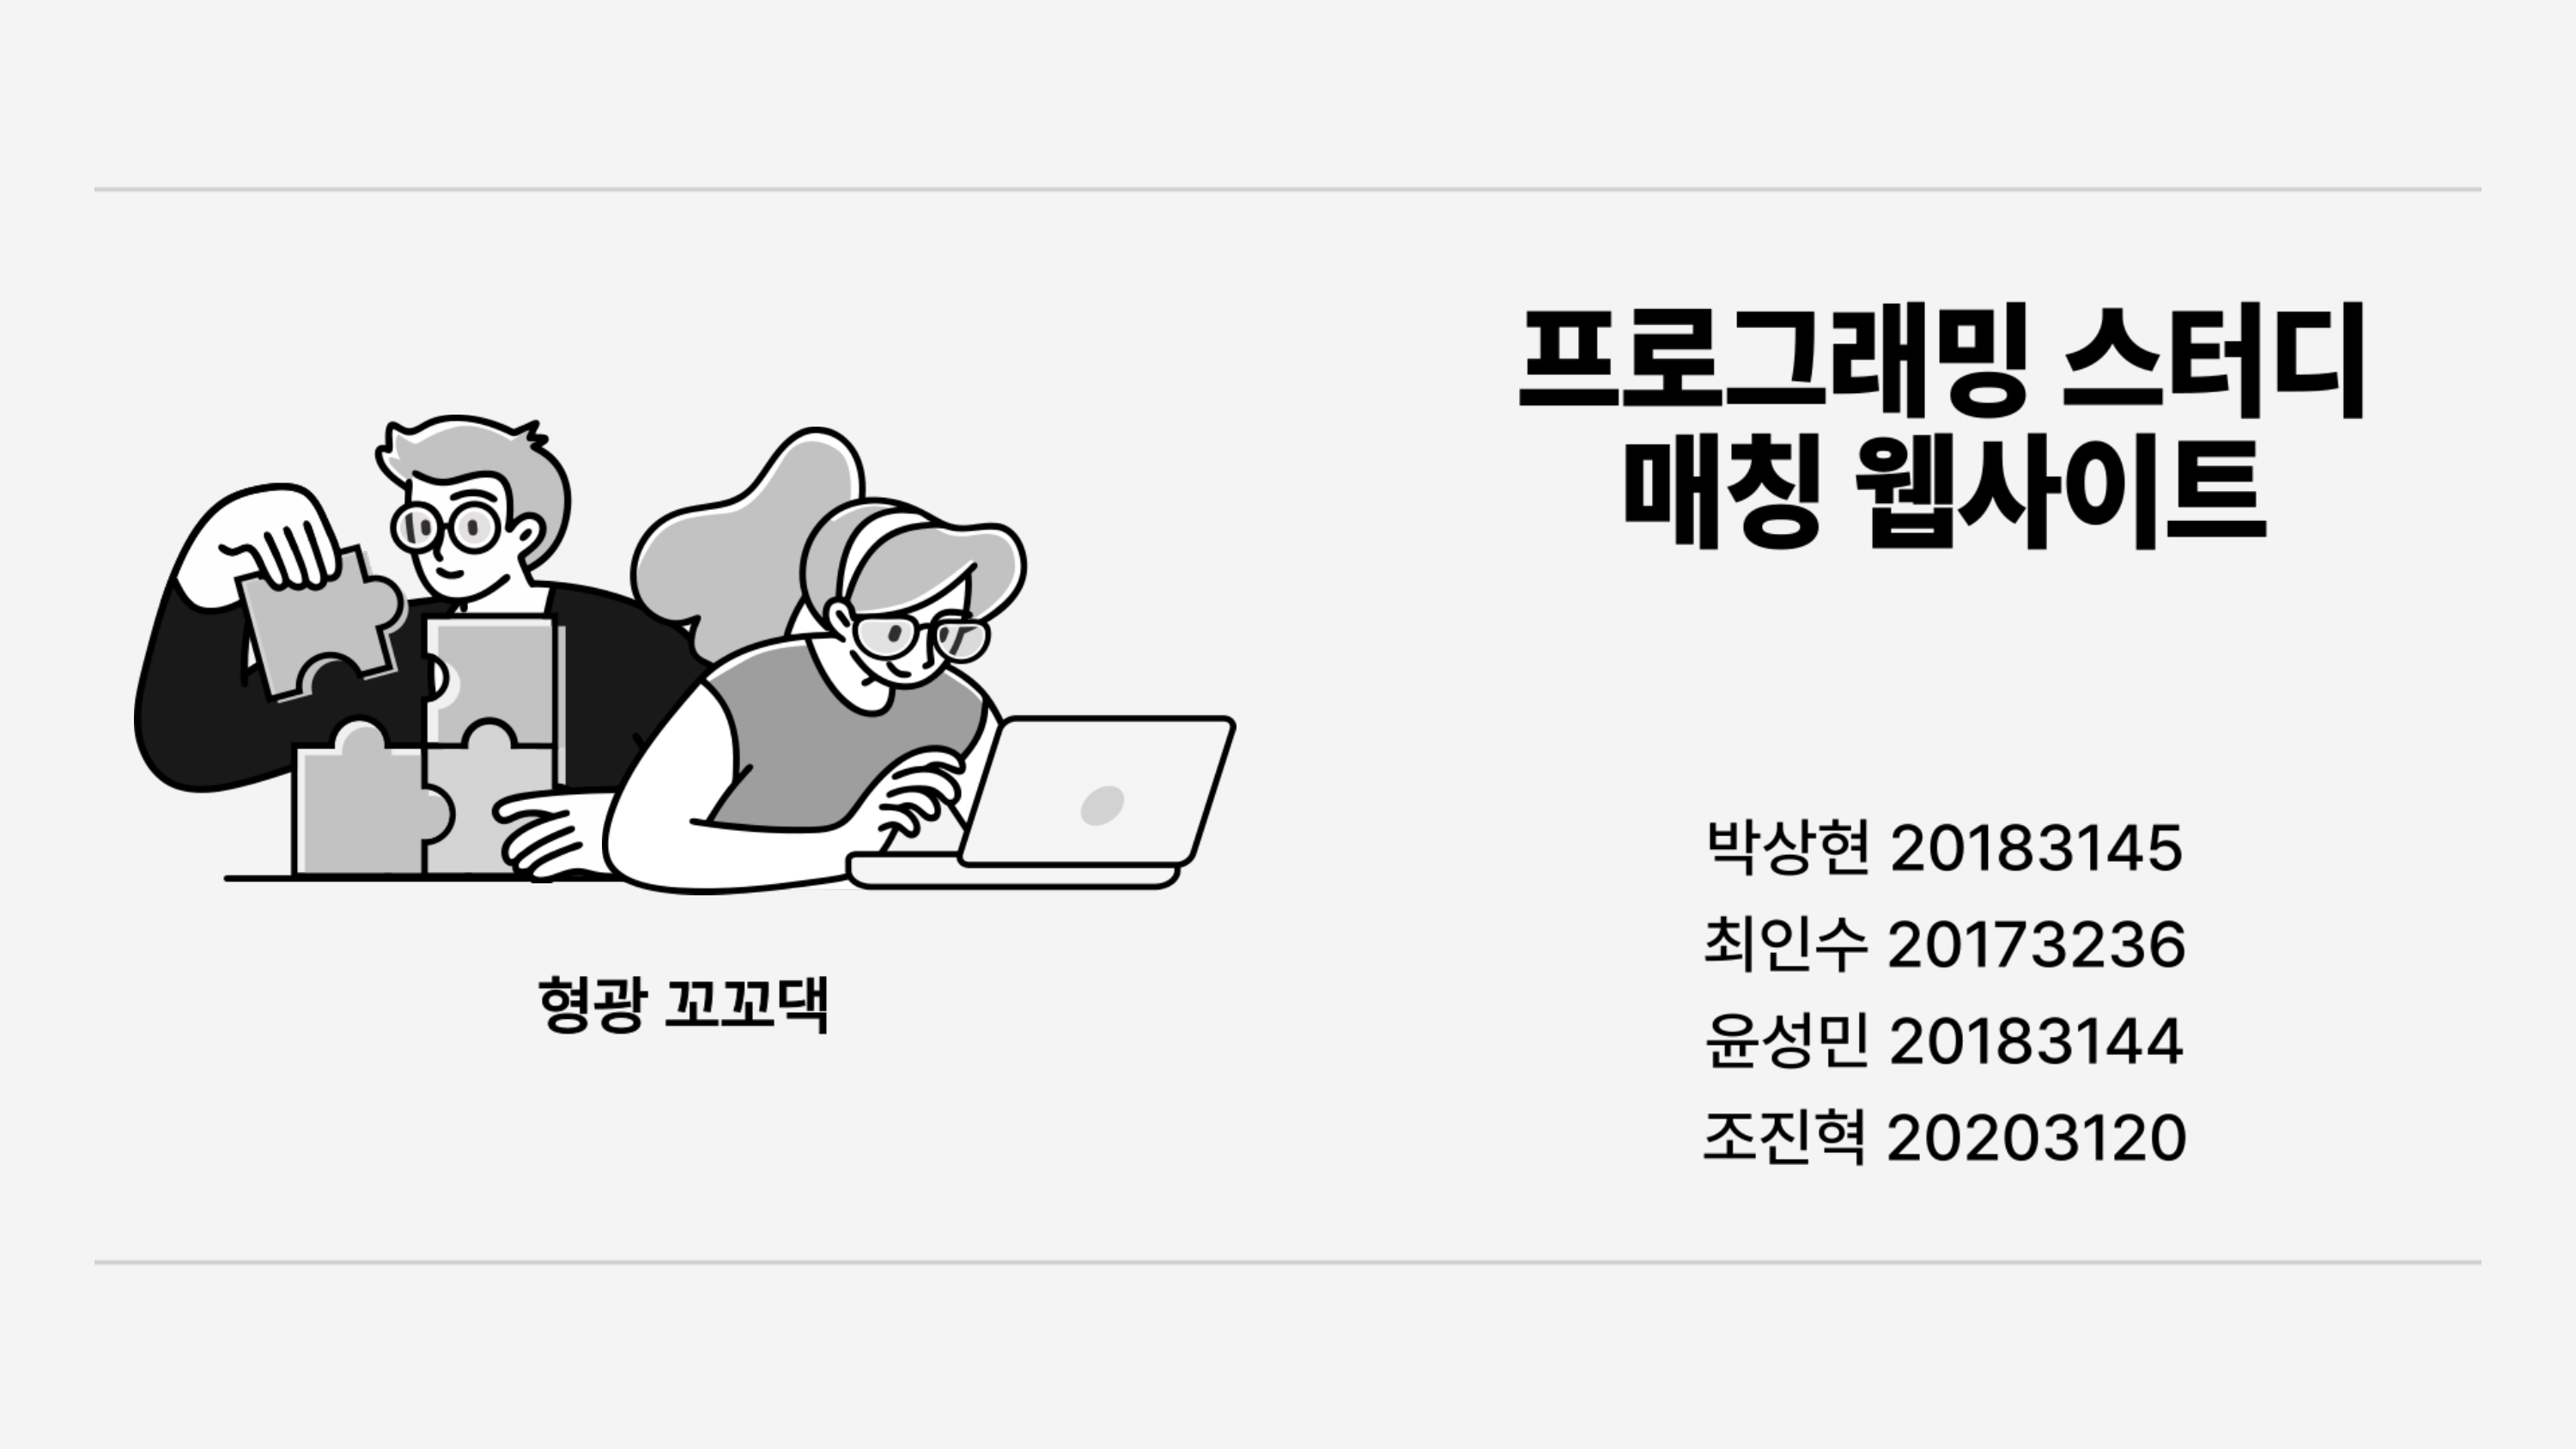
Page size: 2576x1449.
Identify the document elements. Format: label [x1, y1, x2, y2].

picture [86, 951, 857, 1064]
picture [1439, 252, 2419, 609]
text_box [134, 414, 823, 883]
text_box [94, 1254, 2482, 1271]
picture [1346, 793, 2215, 1196]
text_box [601, 426, 1237, 895]
text_box [94, 181, 2482, 198]
